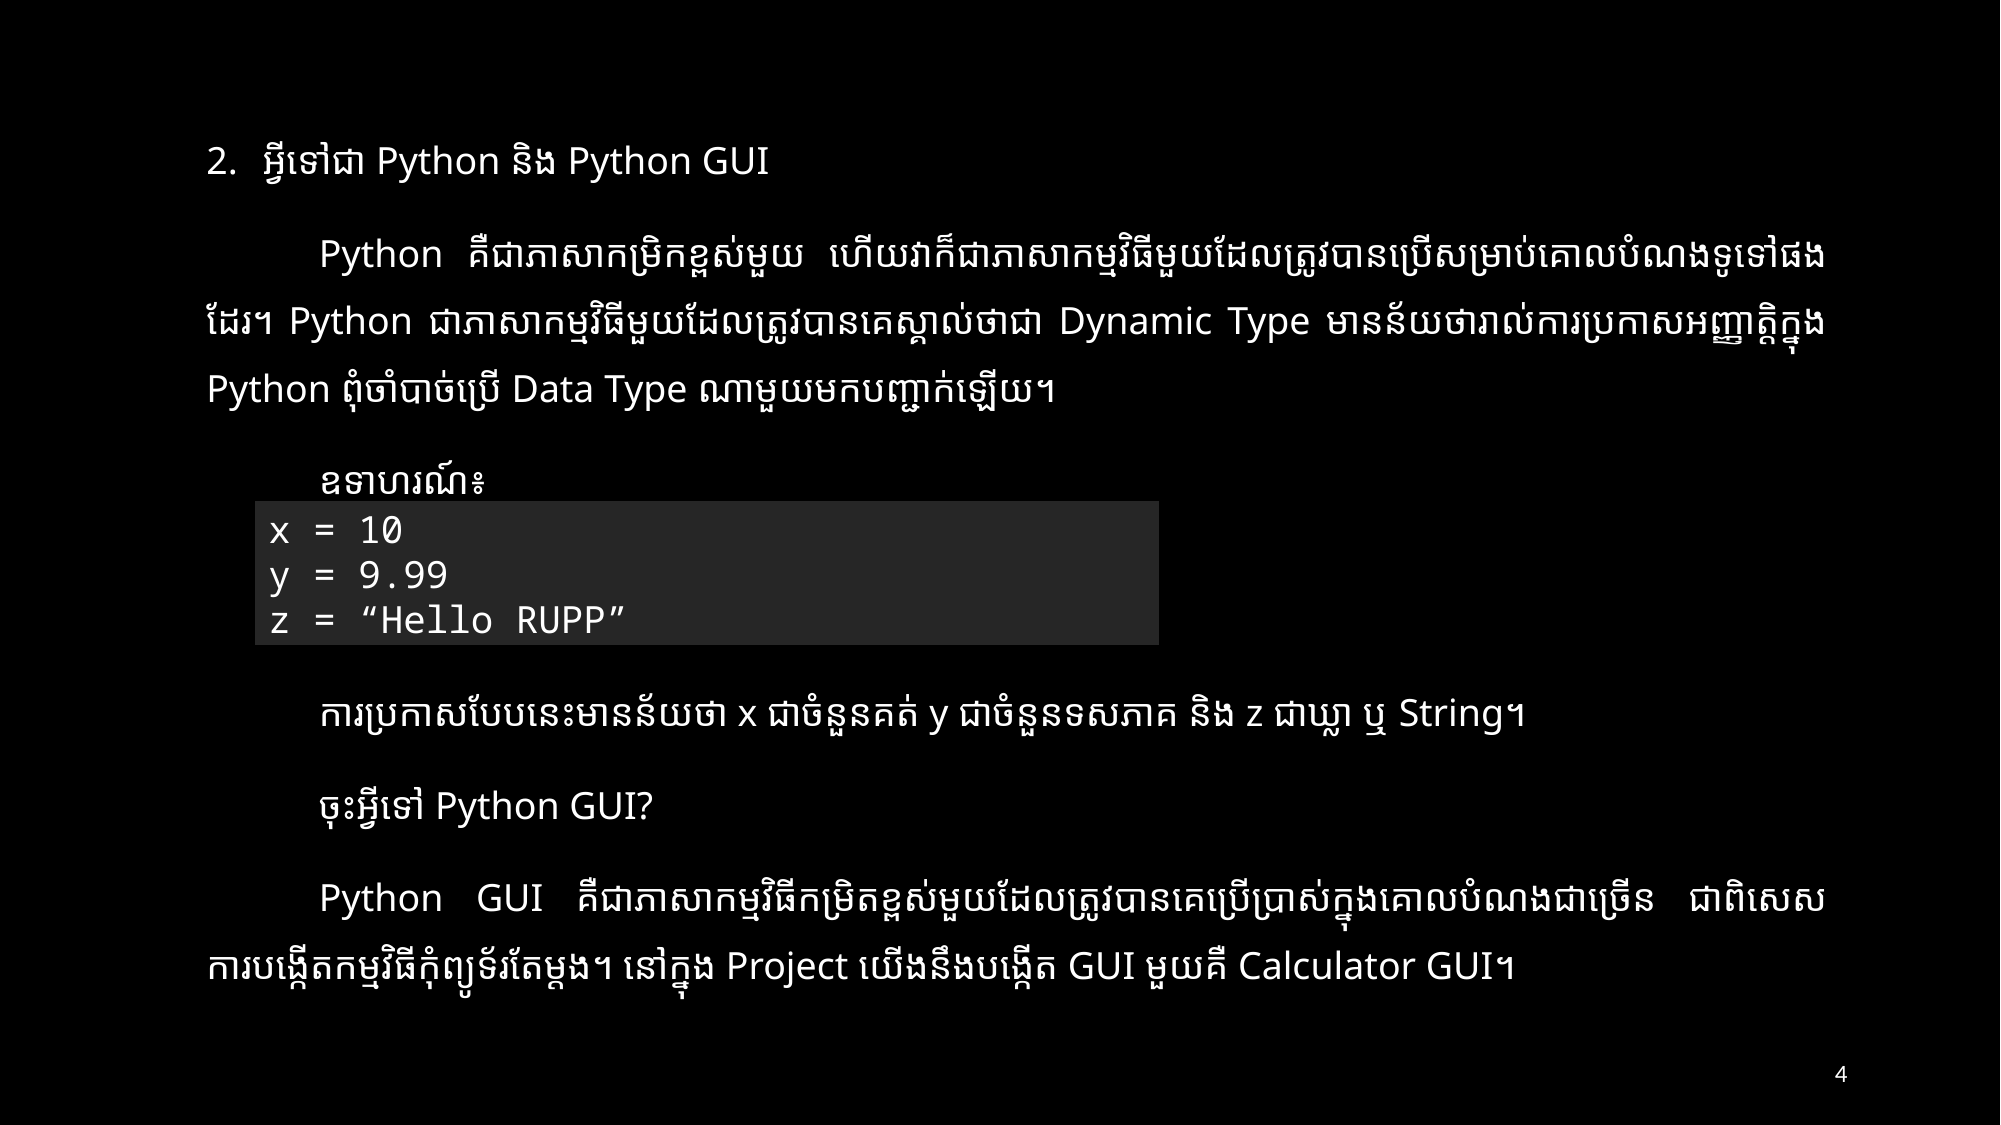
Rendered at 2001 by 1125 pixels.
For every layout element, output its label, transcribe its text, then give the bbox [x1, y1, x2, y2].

text_box ការប្រកាសបែបនេះមានន័យថា x ជាចំនួនគត់ y ជាចំនួនទសភាគ និង z ជាឃ្លា ឬ String។ ចុះអ្វីទៅ Python GUI? Python GUI គឺជាភាសាកម្មវិធីកម្រិតខ្ពស់មួយដែលត្រូវបានគេប្រើប្រាស់ក្នុងគោលបំណងជាច្រើន ជាពិសេសការបង្កើតកម្មវិធីកុំព្យូទ័រតែម្តង។ នៅក្នុង Project យើងនឹងបង្កើត GUI មួយគឺ Calculator GUI។ [191, 659, 1842, 995]
text_box x = 10 y = 9.99 z = “Hello RUPP” [253, 499, 1161, 647]
slide_number 4 [1412, 1042, 1863, 1103]
text_box អ្វីទៅជា Python និង Python GUI Python គឺជាភាសាកម្រិកខ្ពស់មួយ ហើយវាក៏ជាភាសាកម្មវិធីមួយដែលត្រូវបានប្រើសម្រាប់គោលបំណងទូទៅផងដែរ។ Python ជាភាសាកម្មវិធីមួយដែលត្រូវបានគេស្គាល់ថាជា Dynamic Type មានន័យថារាល់ការប្រកាសអញ្ញាត្តិក្នុង Python ពុំចាំបាច់ប្រើ Data Type ណាមួយមកបញ្ជាក់ឡើយ។ ឧទាហរណ៍៖ [191, 107, 1842, 510]
